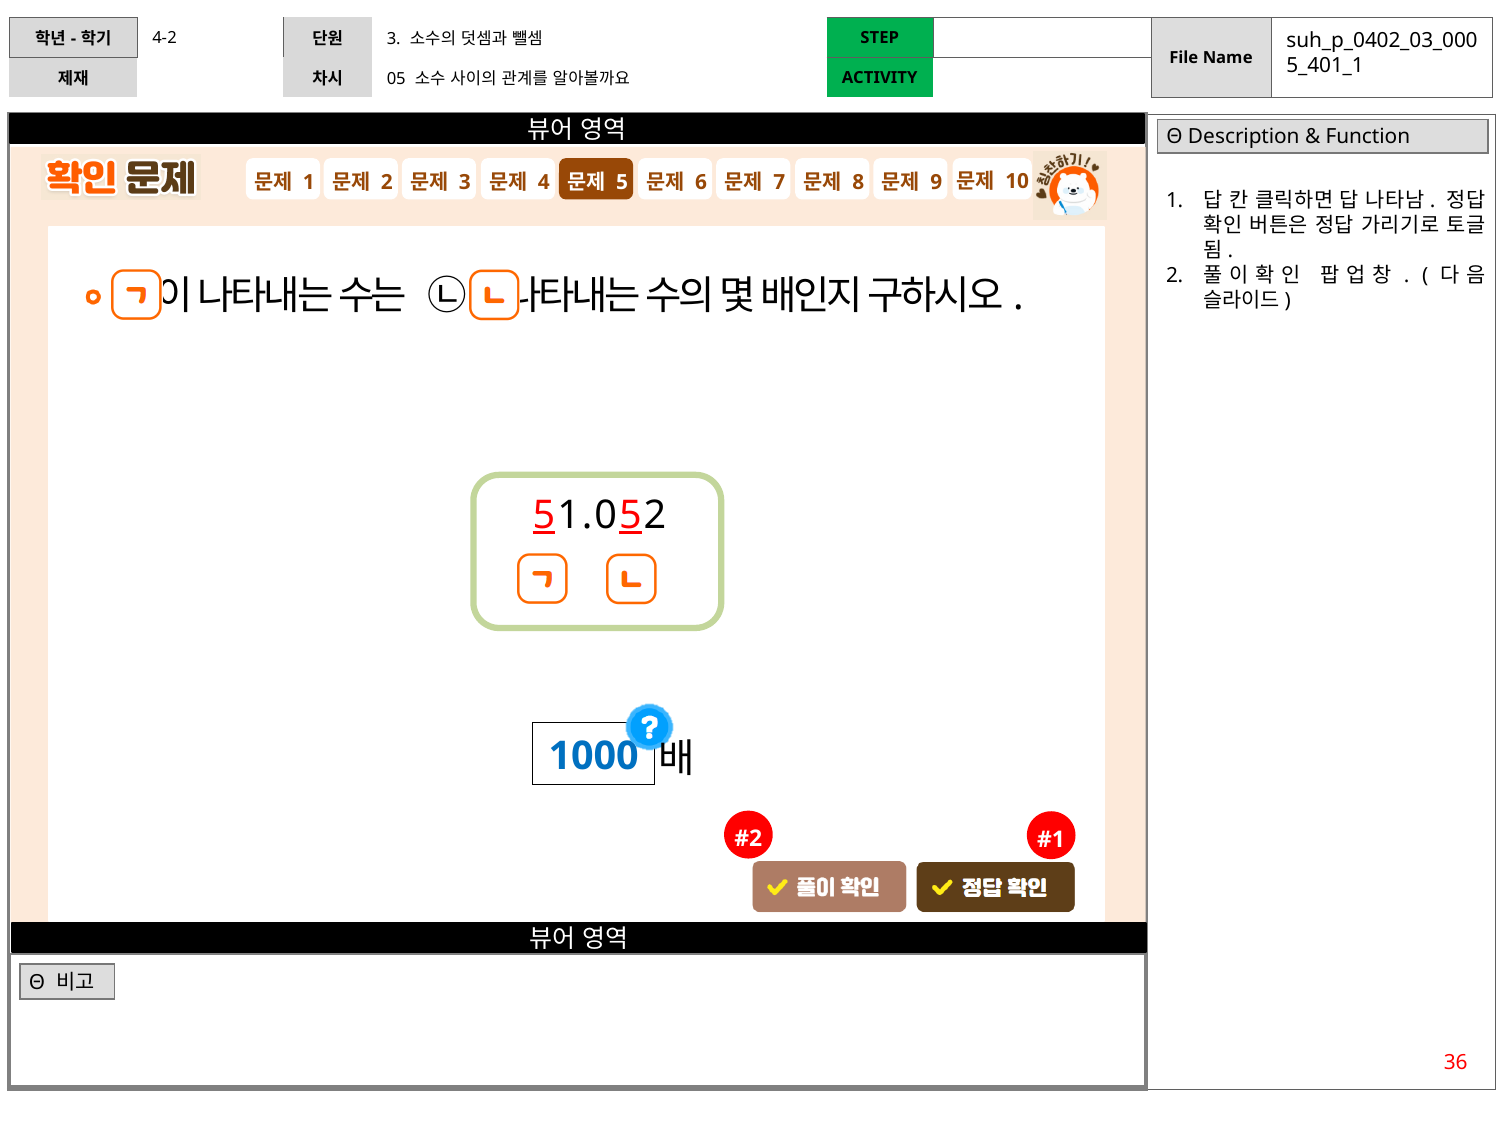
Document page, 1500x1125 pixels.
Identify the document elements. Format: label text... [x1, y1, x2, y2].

picture [1033, 151, 1107, 220]
picture [82, 285, 103, 307]
text_box #1 [1024, 809, 1078, 857]
picture [108, 267, 163, 322]
text_box 배 [641, 725, 711, 788]
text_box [239, 147, 1052, 200]
picture [915, 858, 1078, 913]
text_box 51.052 [442, 481, 756, 544]
text_box 답 칸 클릭하면 답 나타남. 정답 확인 버튼은 정답 가리기로 토글 됨. 풀이확인 팝업창. (다음 슬라이드) [1151, 179, 1500, 369]
table_header Θ Description & Function [1158, 120, 1487, 152]
picture [466, 267, 520, 322]
text_box [471, 544, 724, 631]
picture [750, 858, 907, 915]
text_box ㉠이 나타내는 수는 ㉡이 나타내는 수의 몇 배인지 구하시오. [105, 263, 1109, 326]
picture [619, 698, 680, 757]
text_box #2 [721, 808, 775, 861]
text_box 1000 [532, 722, 641, 785]
picture [41, 154, 201, 200]
picture [515, 551, 570, 605]
text_box [479, 472, 716, 481]
picture [604, 551, 658, 606]
text_box suh_p_0402_03_0005_401_1 [1271, 18, 1500, 84]
